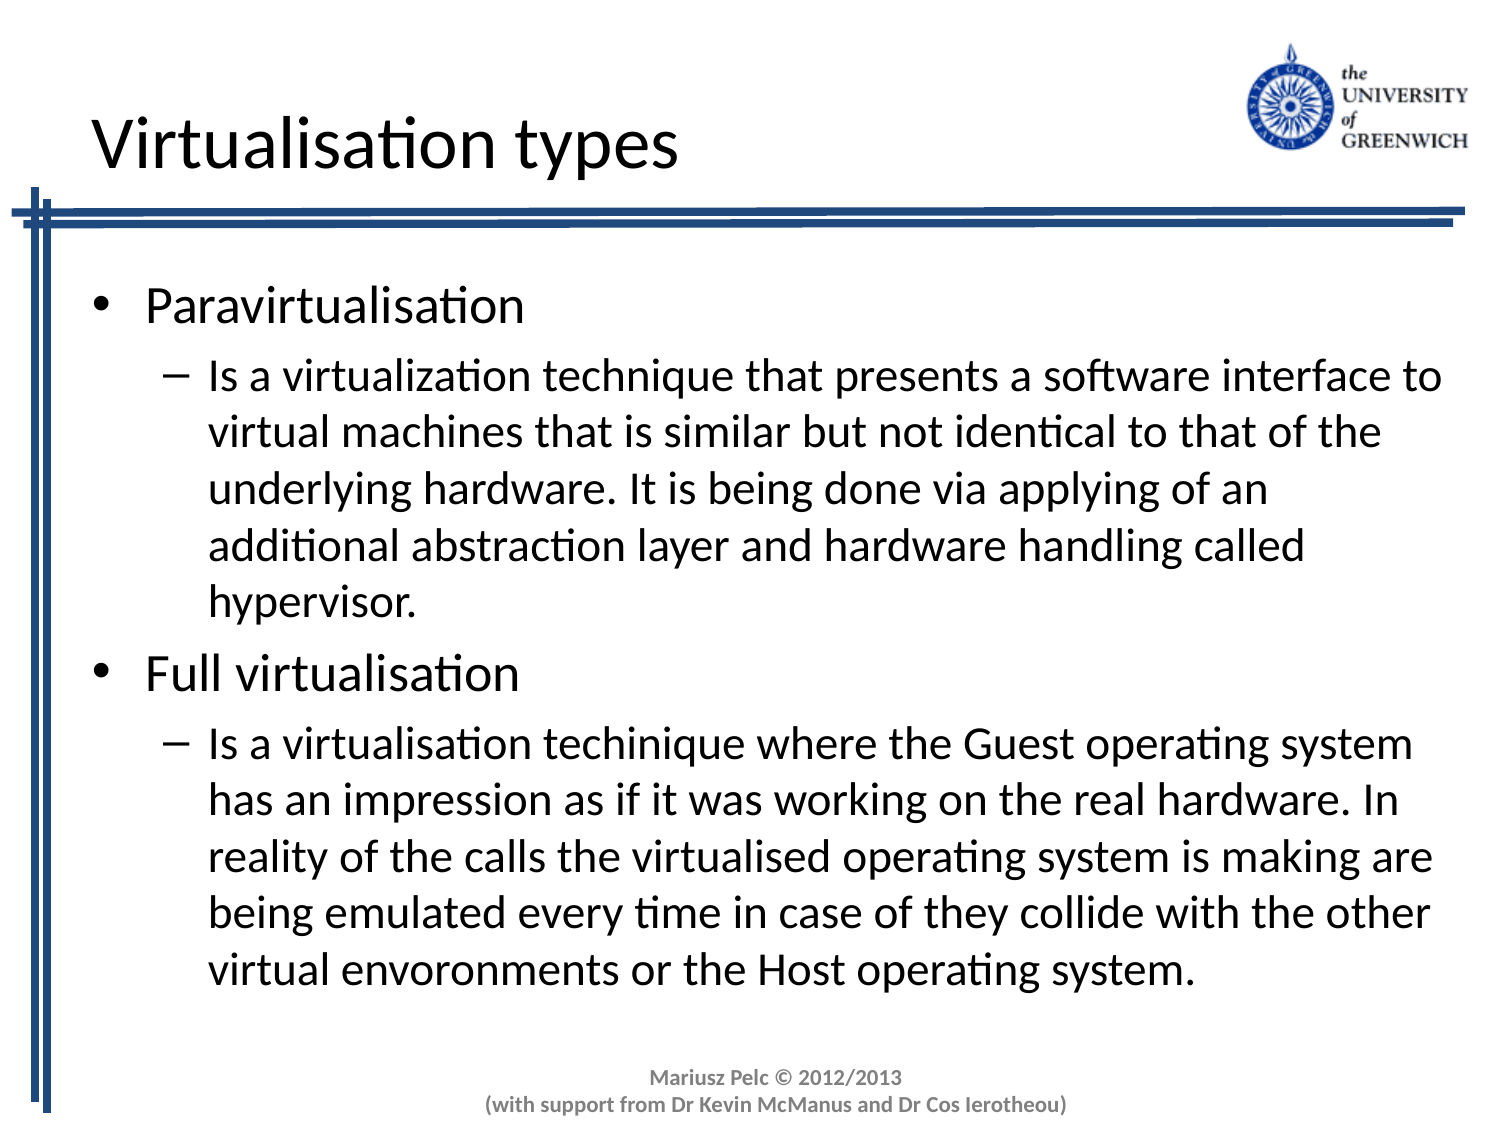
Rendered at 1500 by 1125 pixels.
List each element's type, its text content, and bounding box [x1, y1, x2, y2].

picture [1241, 34, 1477, 159]
text_box Mariusz Pelc © 2012/2013 (with support from Dr Kevin McManus and Dr Cos Ierotheou) [469, 1054, 1082, 1125]
list Paravirtualisation Is a virtualization technique that presents a software interface to virtual machines that is similar but not identical to that of the underlying hardware. It is being done via applying of an additional abstraction layer and hardware handling called hypervisor. Full virtualisation Is a virtualisation techinique where the Guest operating system has an impression as if it was working on the real hardware. In reality of the calls the virtualised operating system is making are being emulated every time in case of they collide with the other virtual envoronments or the Host operating system. [76, 262, 1467, 1005]
title Virtualisation types [76, 45, 1226, 208]
